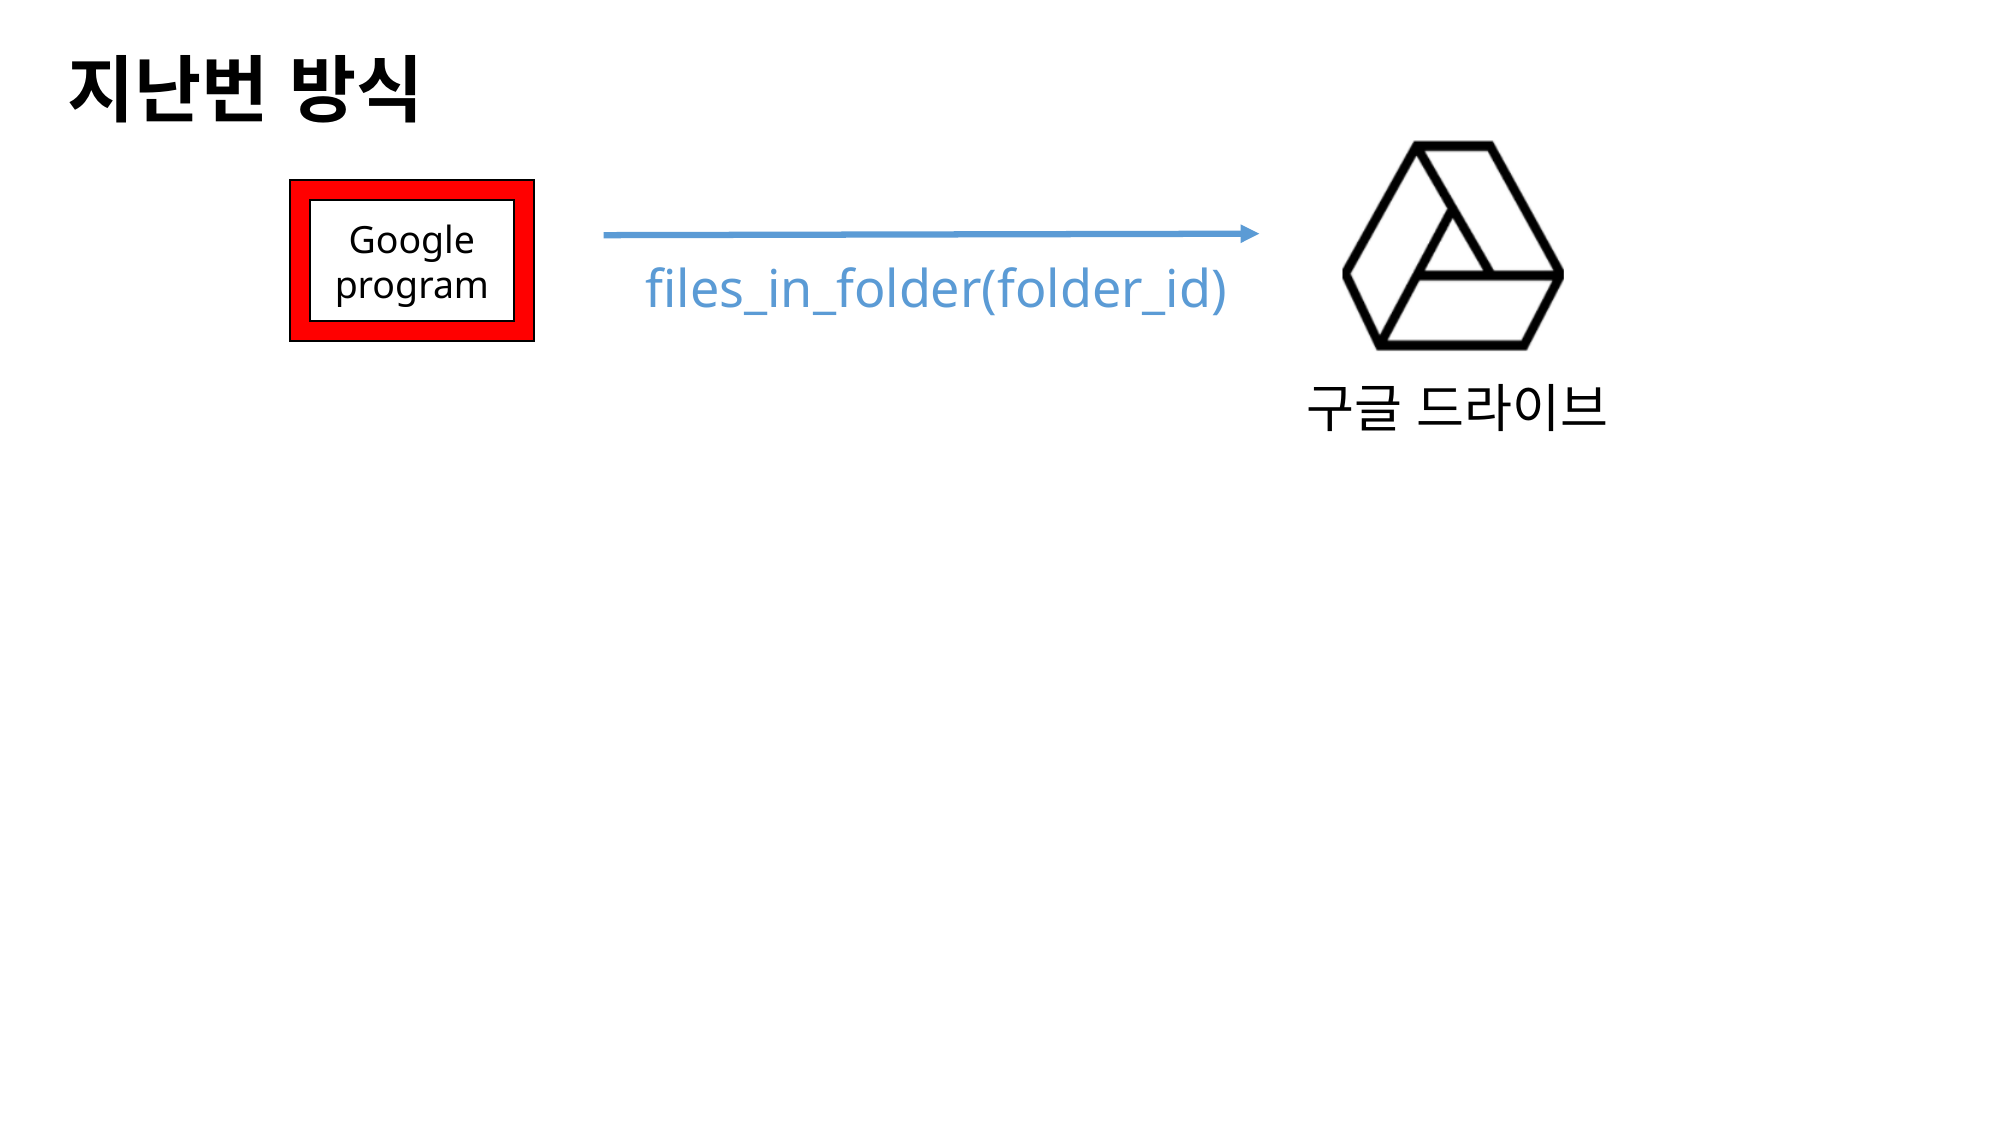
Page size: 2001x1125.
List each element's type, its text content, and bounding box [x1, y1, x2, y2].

text_box Google program [289, 179, 535, 342]
text_box 구글 드라이브 [1292, 367, 1623, 445]
text_box files_in_folder(folder_id) [630, 248, 1243, 326]
text_box 지난번 방식 [52, 13, 1778, 171]
picture [1339, 116, 1576, 355]
